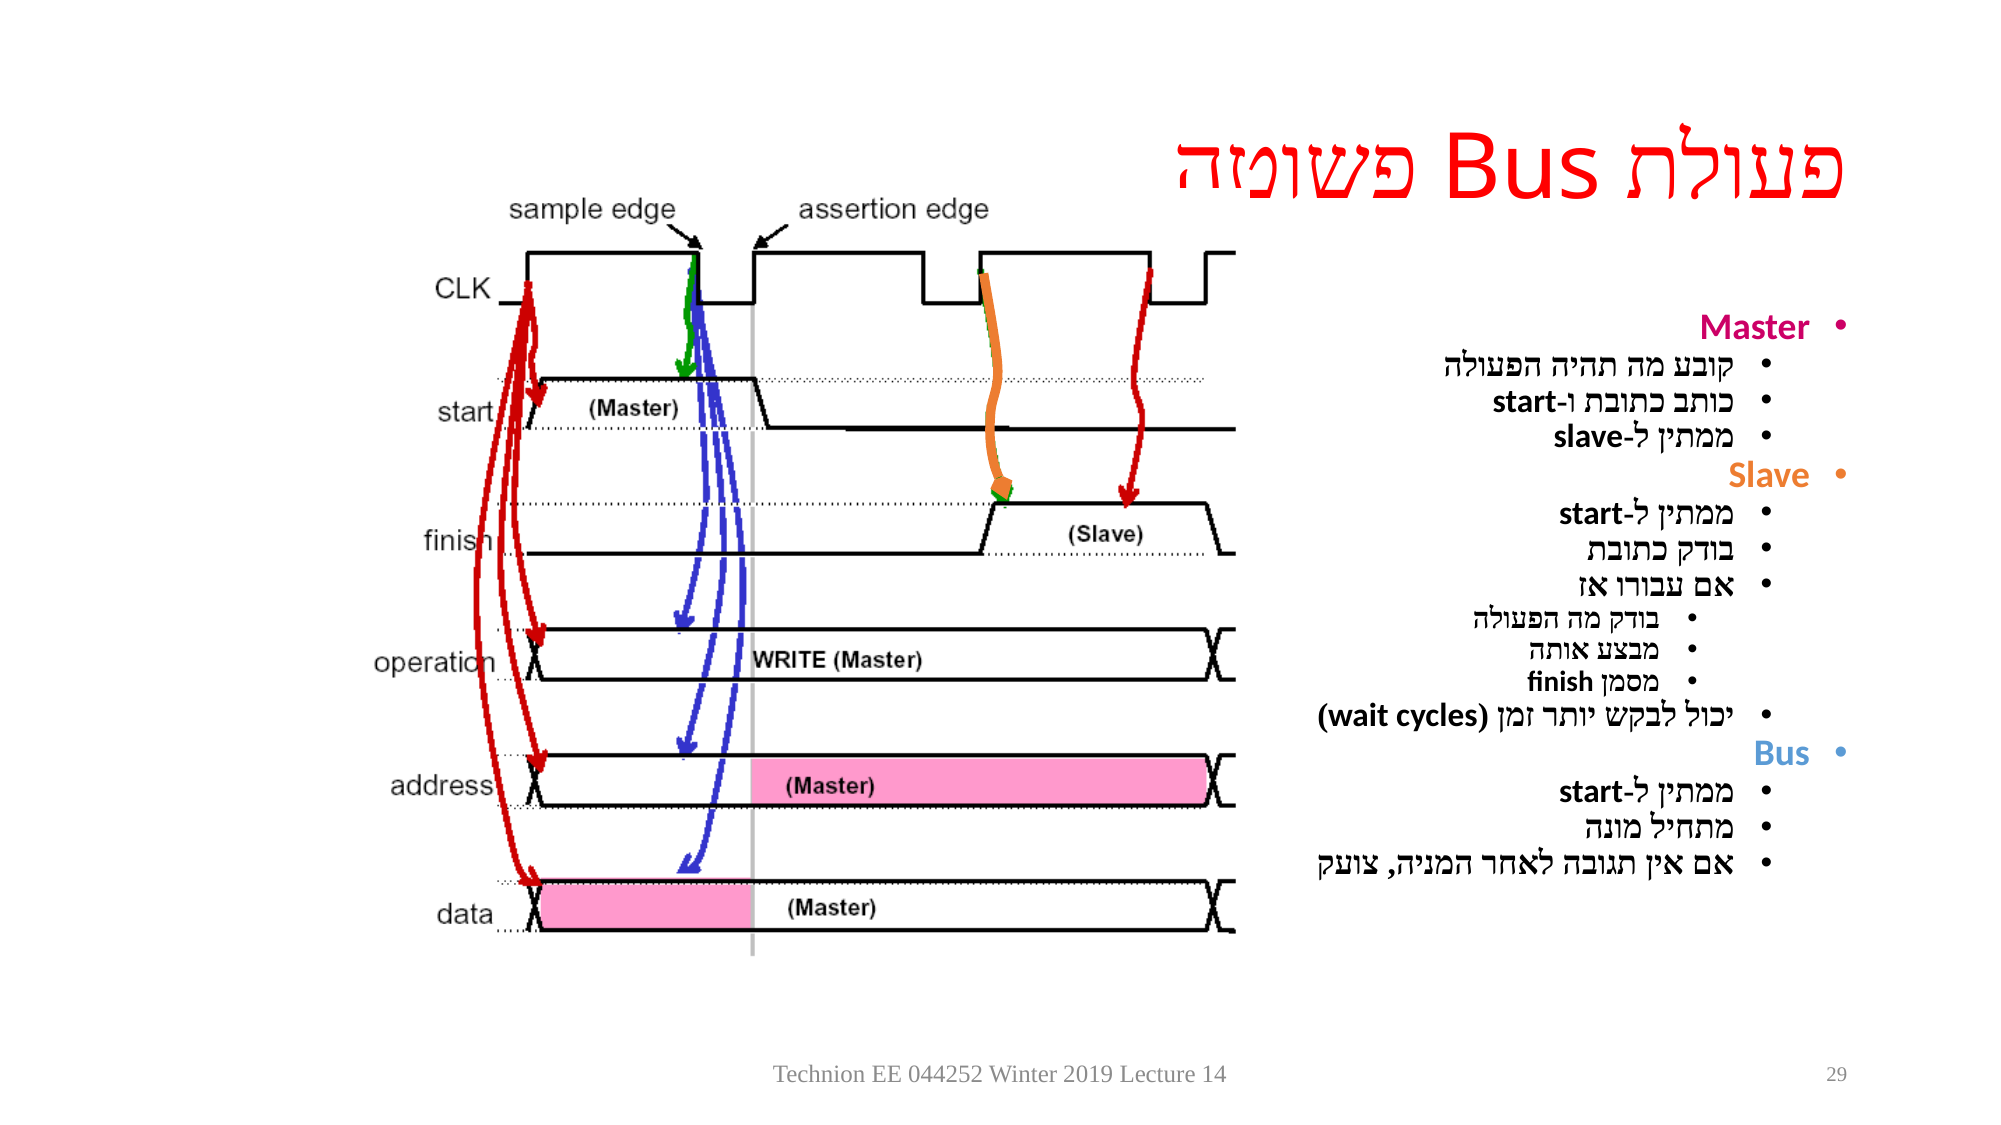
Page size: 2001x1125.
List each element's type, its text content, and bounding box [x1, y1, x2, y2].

footer Technion EE 044252 Winter 2019 Lecture 14 [662, 1042, 1338, 1103]
slide_number 29 [1412, 1042, 1863, 1103]
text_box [362, 188, 1250, 966]
list Master קובע מה תהיה הפעולה כותב כתובת ו-start ממתין ל-slave Slave ממתין ל-start בודק כתובת אם עבורו אז בודק מה הפעולה מבצע אותה מסמן finish יכול לבקש יותר זמן (wait cycles) Bus ממתין ל-start מתחיל מונה אם אין תגובה לאחר המניה, צועק [137, 299, 1863, 1014]
title פעולת Bus פשוטה [137, 59, 1863, 278]
